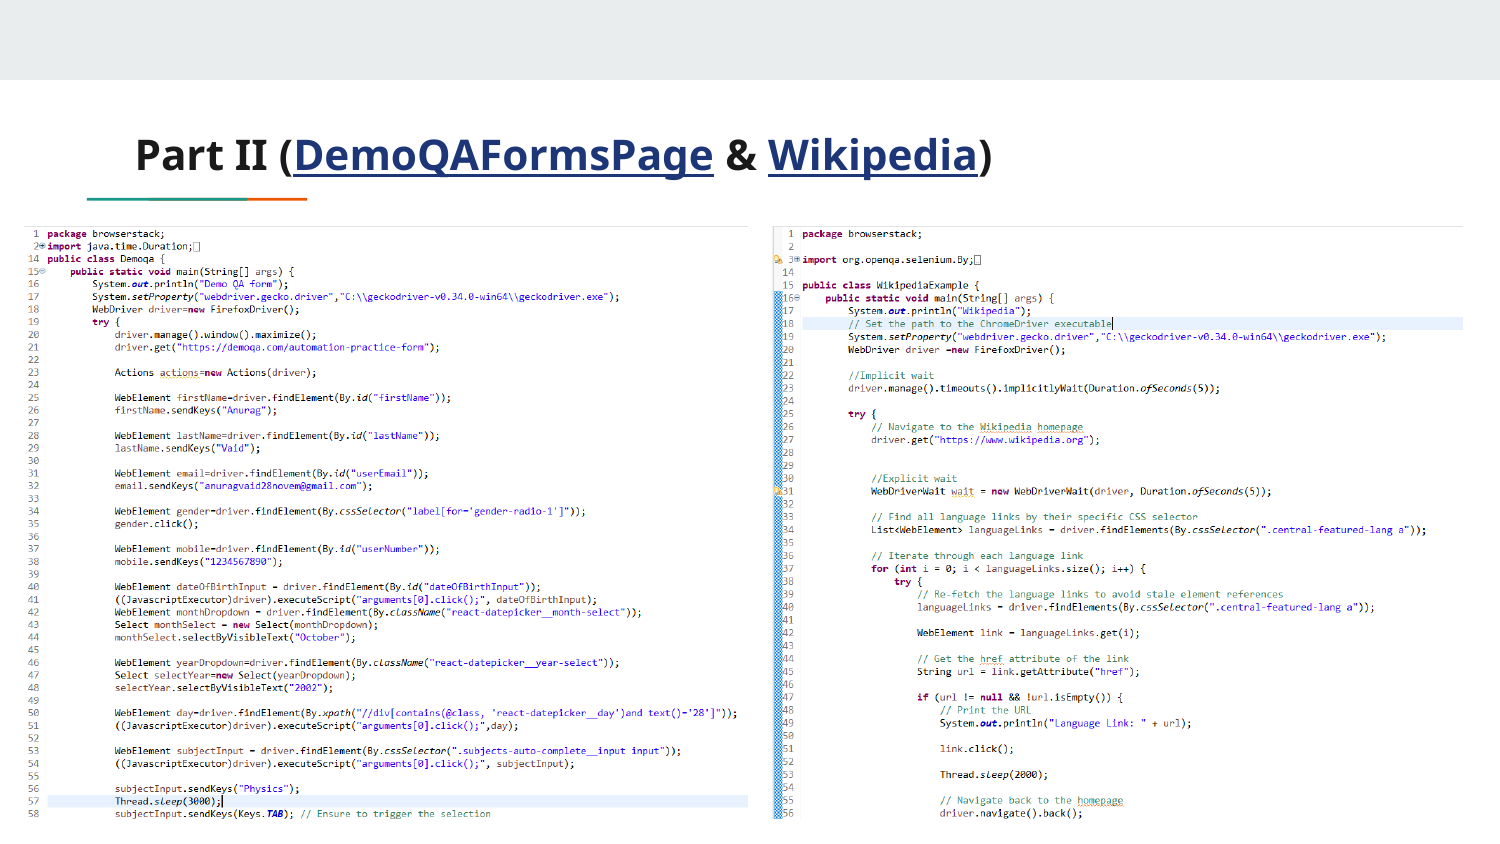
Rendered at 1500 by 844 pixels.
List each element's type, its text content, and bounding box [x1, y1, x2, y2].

picture [772, 225, 1463, 819]
title Part II (DemoQAFormsPage & Wikipedia) [119, 113, 1381, 202]
picture [24, 225, 748, 819]
